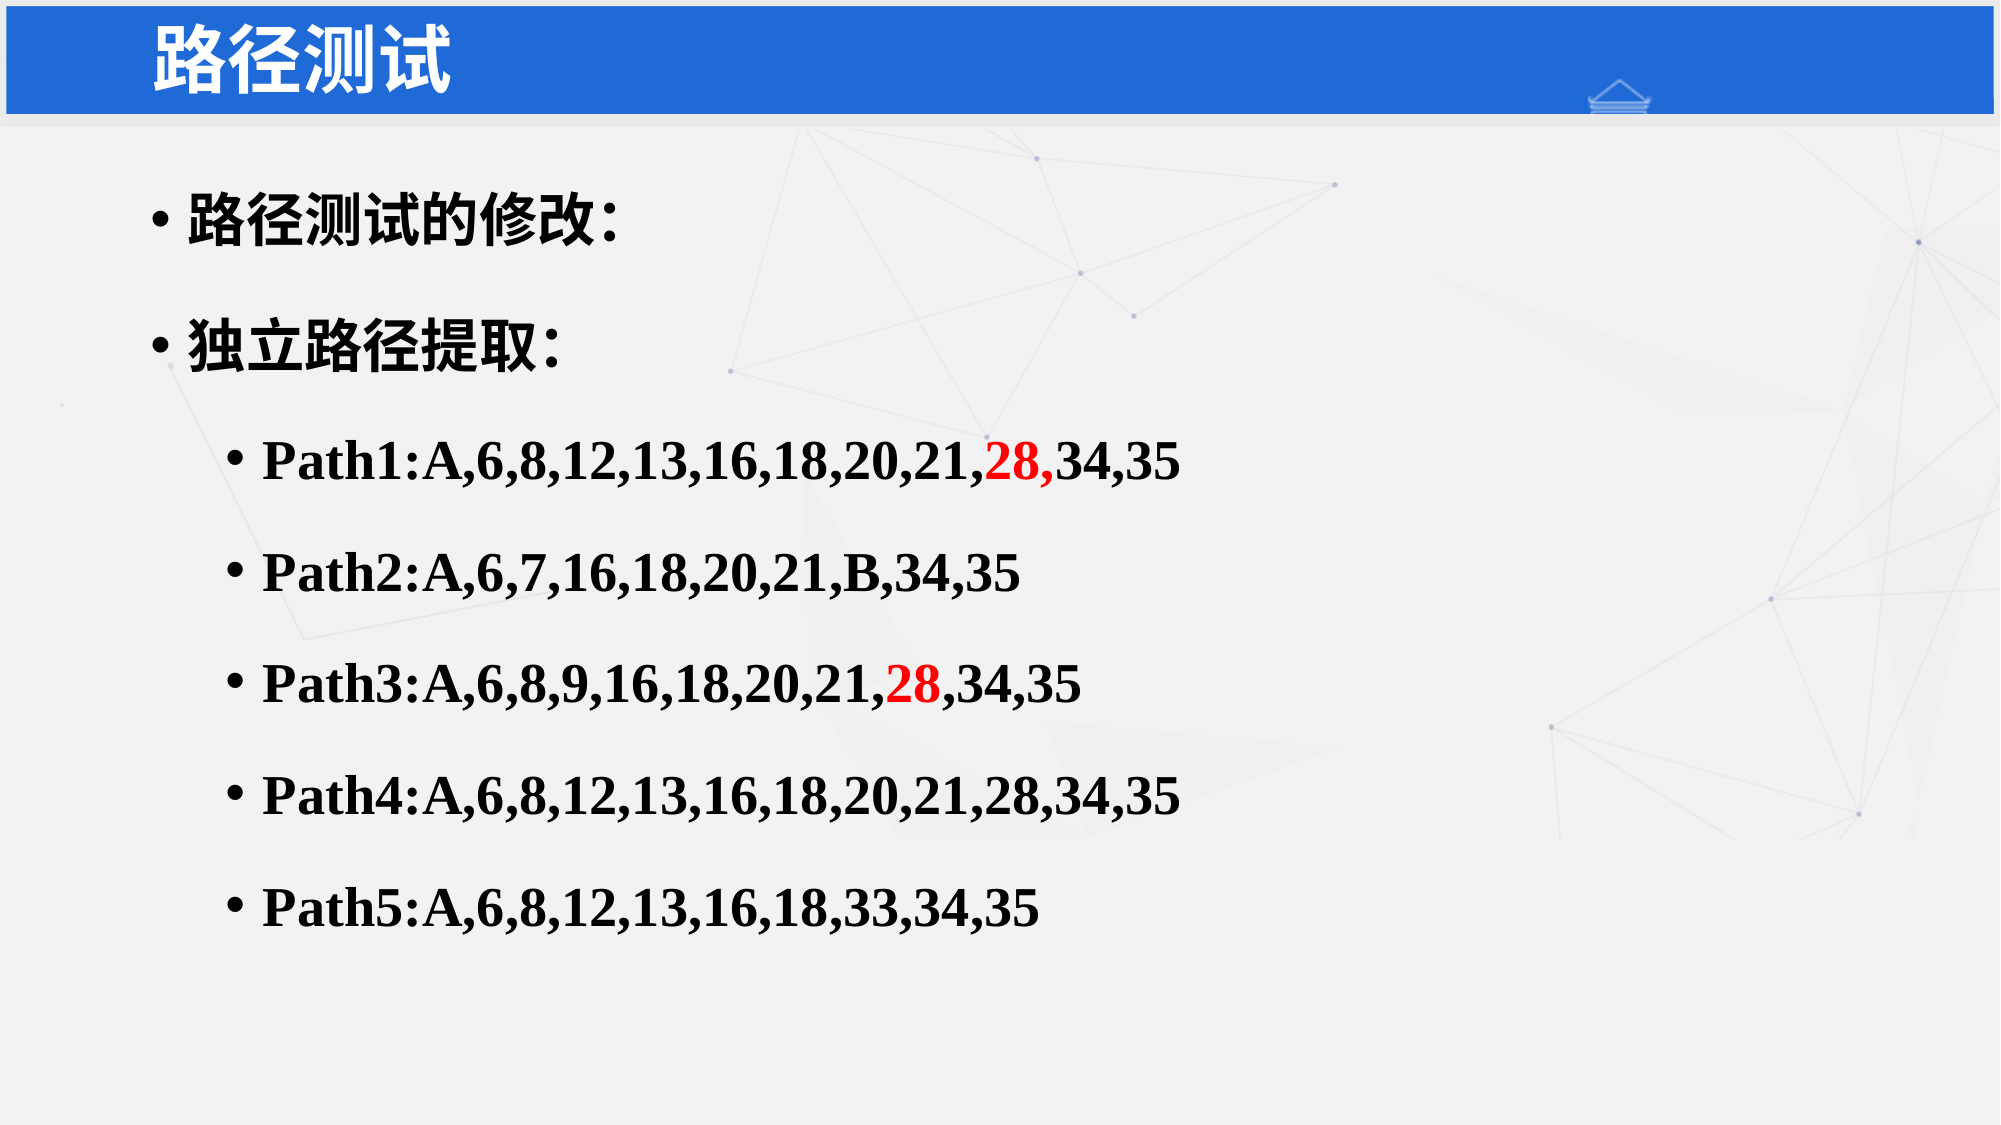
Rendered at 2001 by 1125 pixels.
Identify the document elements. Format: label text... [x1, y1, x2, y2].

list 路径测试的修改： 独立路径提取： Path1:A,6,8,12,13,16,18,20,21,28,34,35 Path2:A,6,7,16,18,20,21,B,34,35 Path3:A,6,8,9,16,18,20,21,28,34,35 Path4:A,6,8,12,13,16,18,20,21,28,34,35 Path5:A,6,8,12,13,16,18,33,34,35 [135, 141, 1880, 1082]
title 路径测试 [137, 1, 1863, 125]
picture [0, 129, 2000, 840]
picture [1863, 7, 1993, 114]
picture [7, 7, 137, 114]
